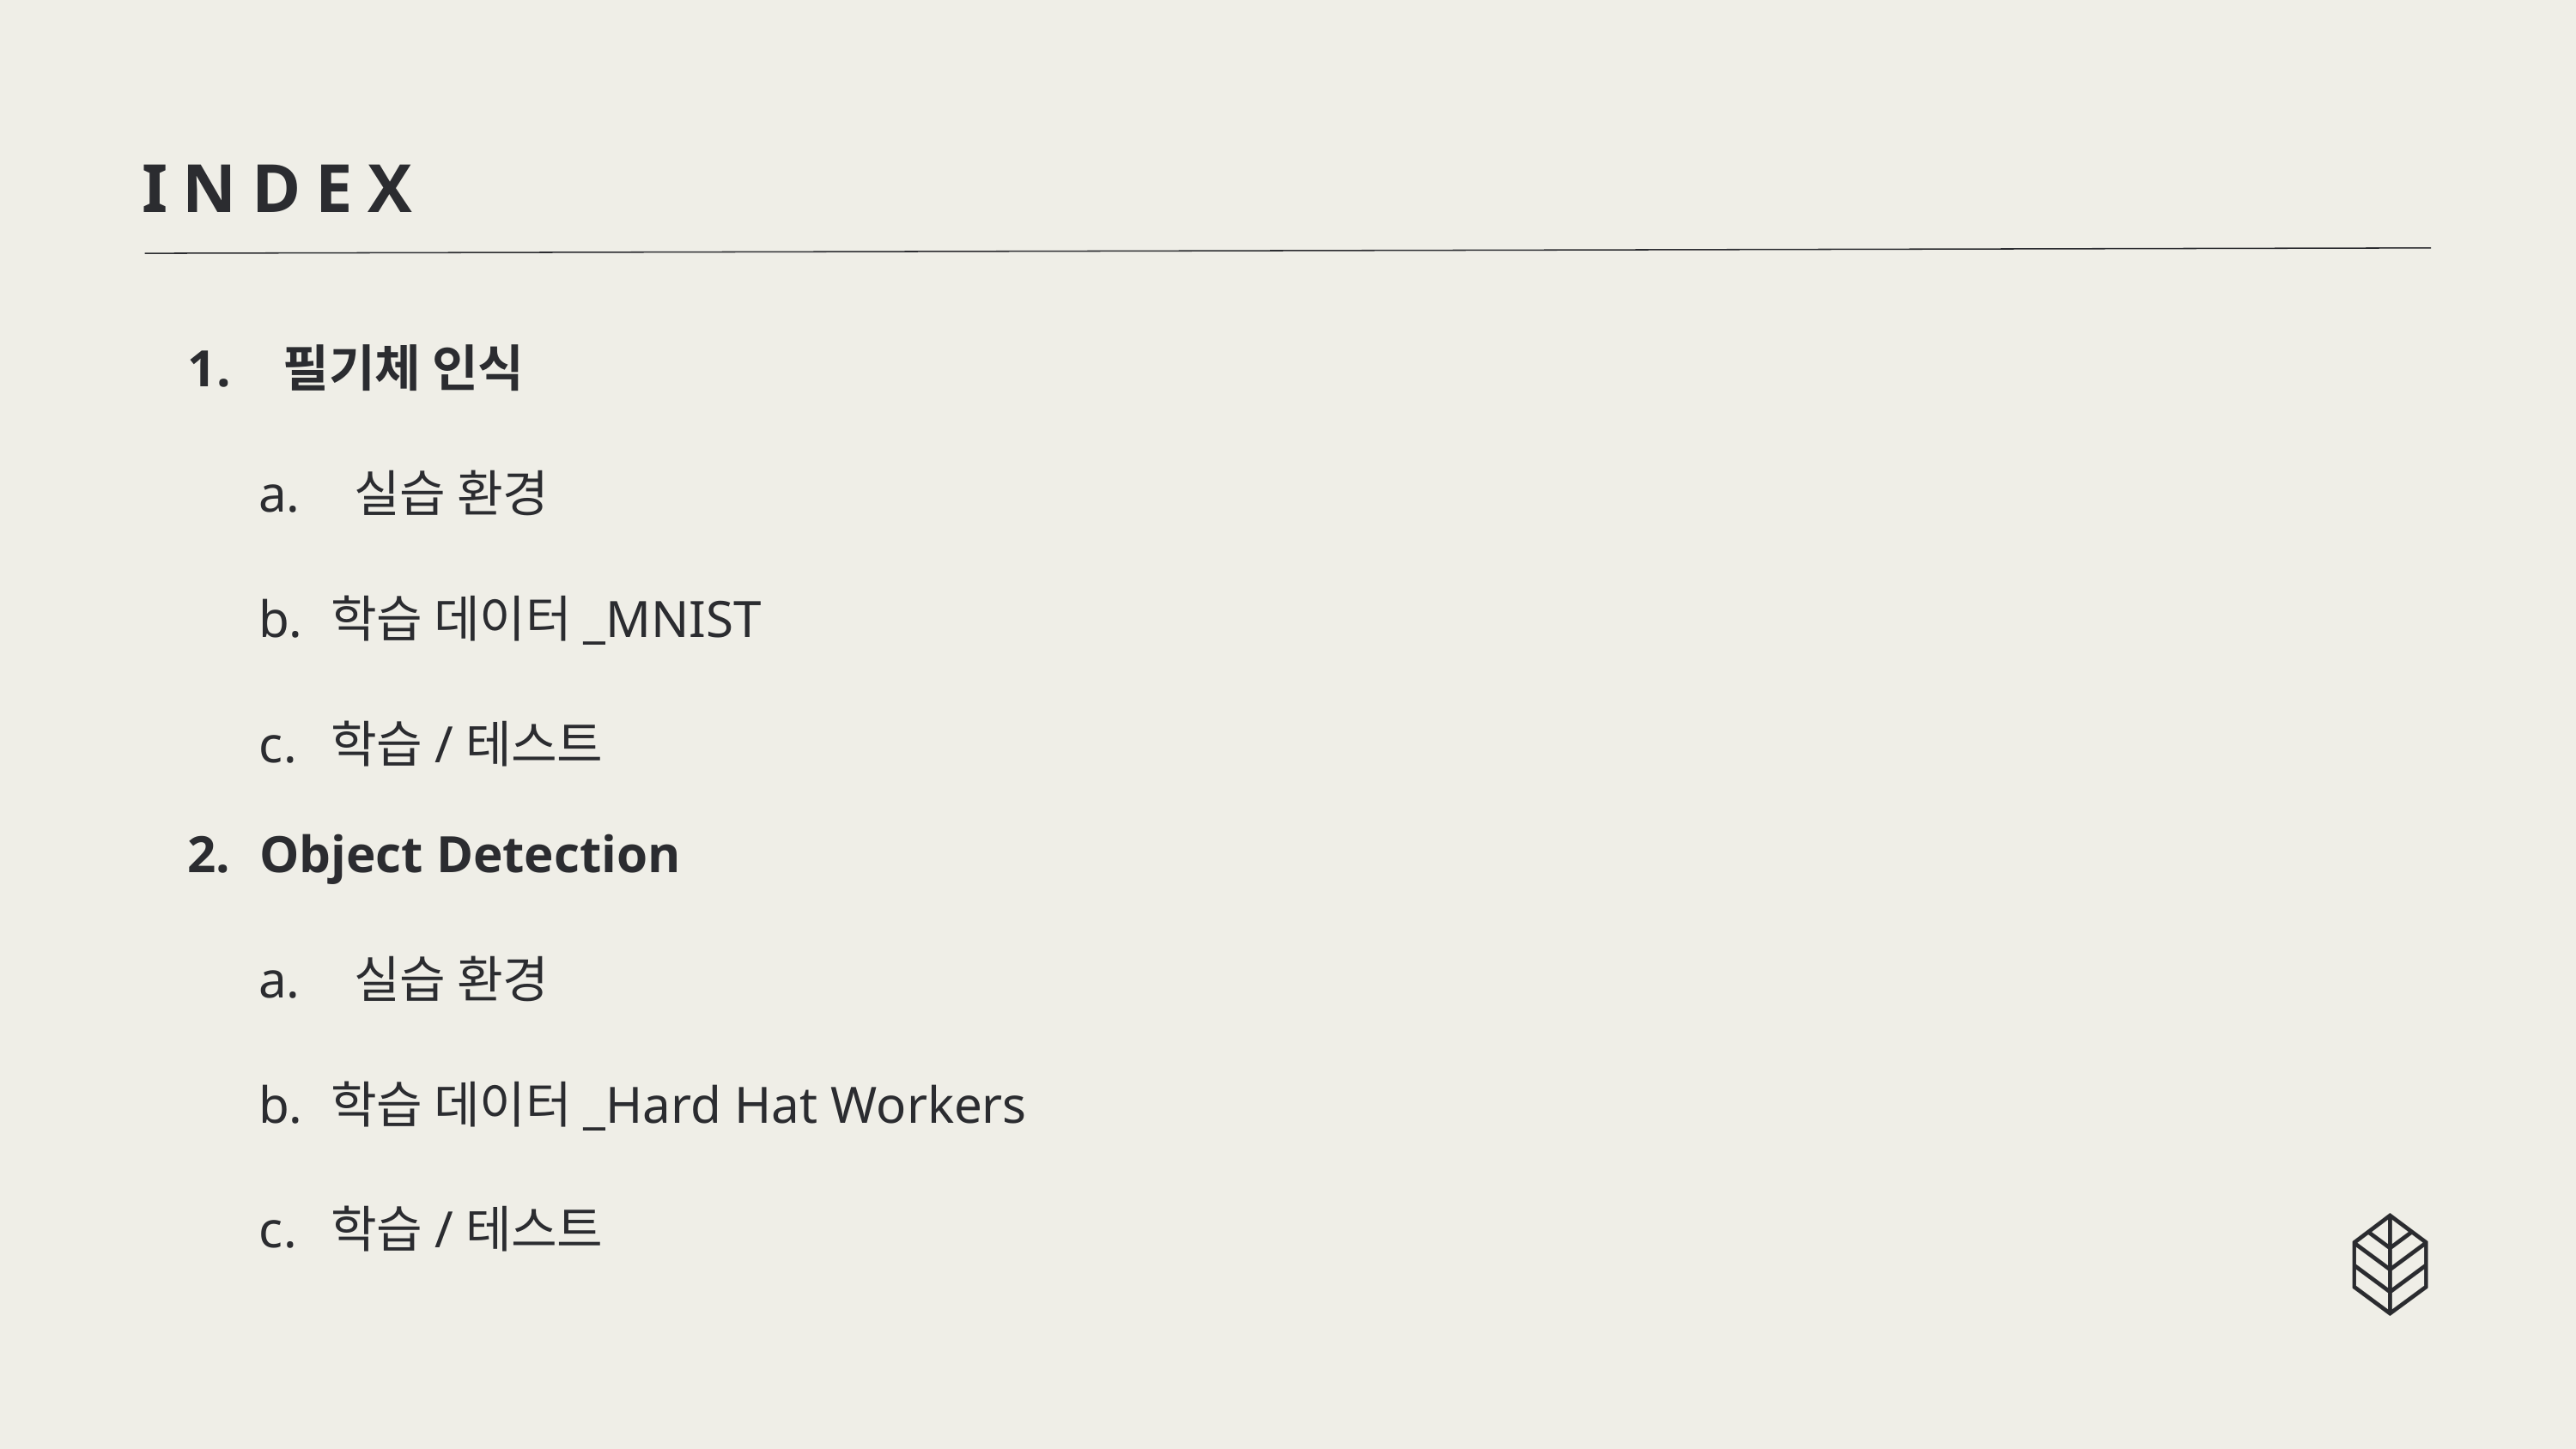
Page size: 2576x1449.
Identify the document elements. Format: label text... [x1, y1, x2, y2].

text_box INDEX [142, 132, 2428, 226]
text_box [2352, 1213, 2428, 1316]
text_box 필기체 인식 실습 환경 학습 데이터_MNIST 학습/테스트 Object Detection 실습 환경 학습 데이터_Hard Hat Workers 학습/테스트 [144, 287, 1255, 1258]
